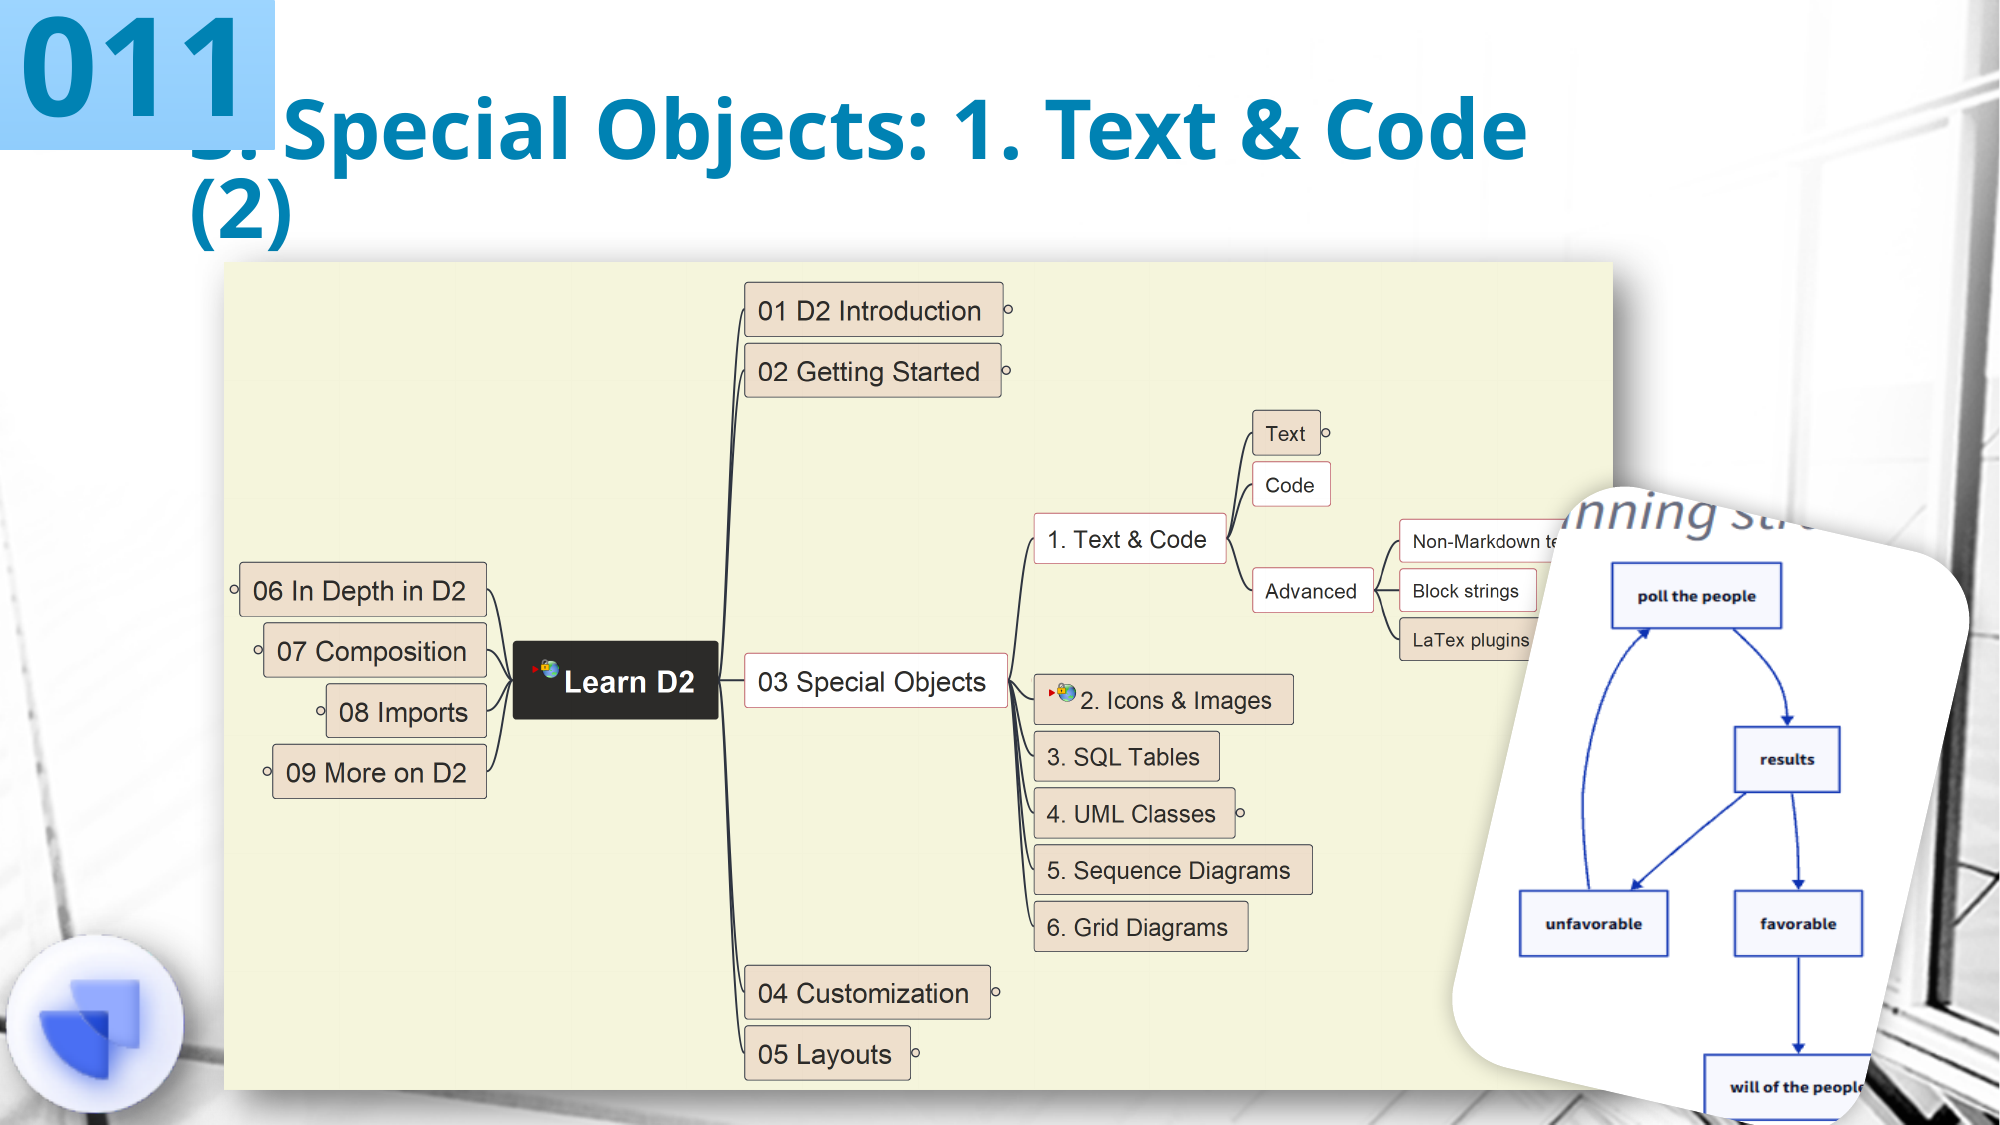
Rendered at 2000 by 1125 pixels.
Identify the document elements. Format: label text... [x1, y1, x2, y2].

text_box 011 [0, 0, 275, 150]
picture [0, 0, 2000, 1125]
title 3. Special Objects: 1. Text & Code (2) [174, 87, 1600, 263]
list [224, 262, 1613, 1090]
